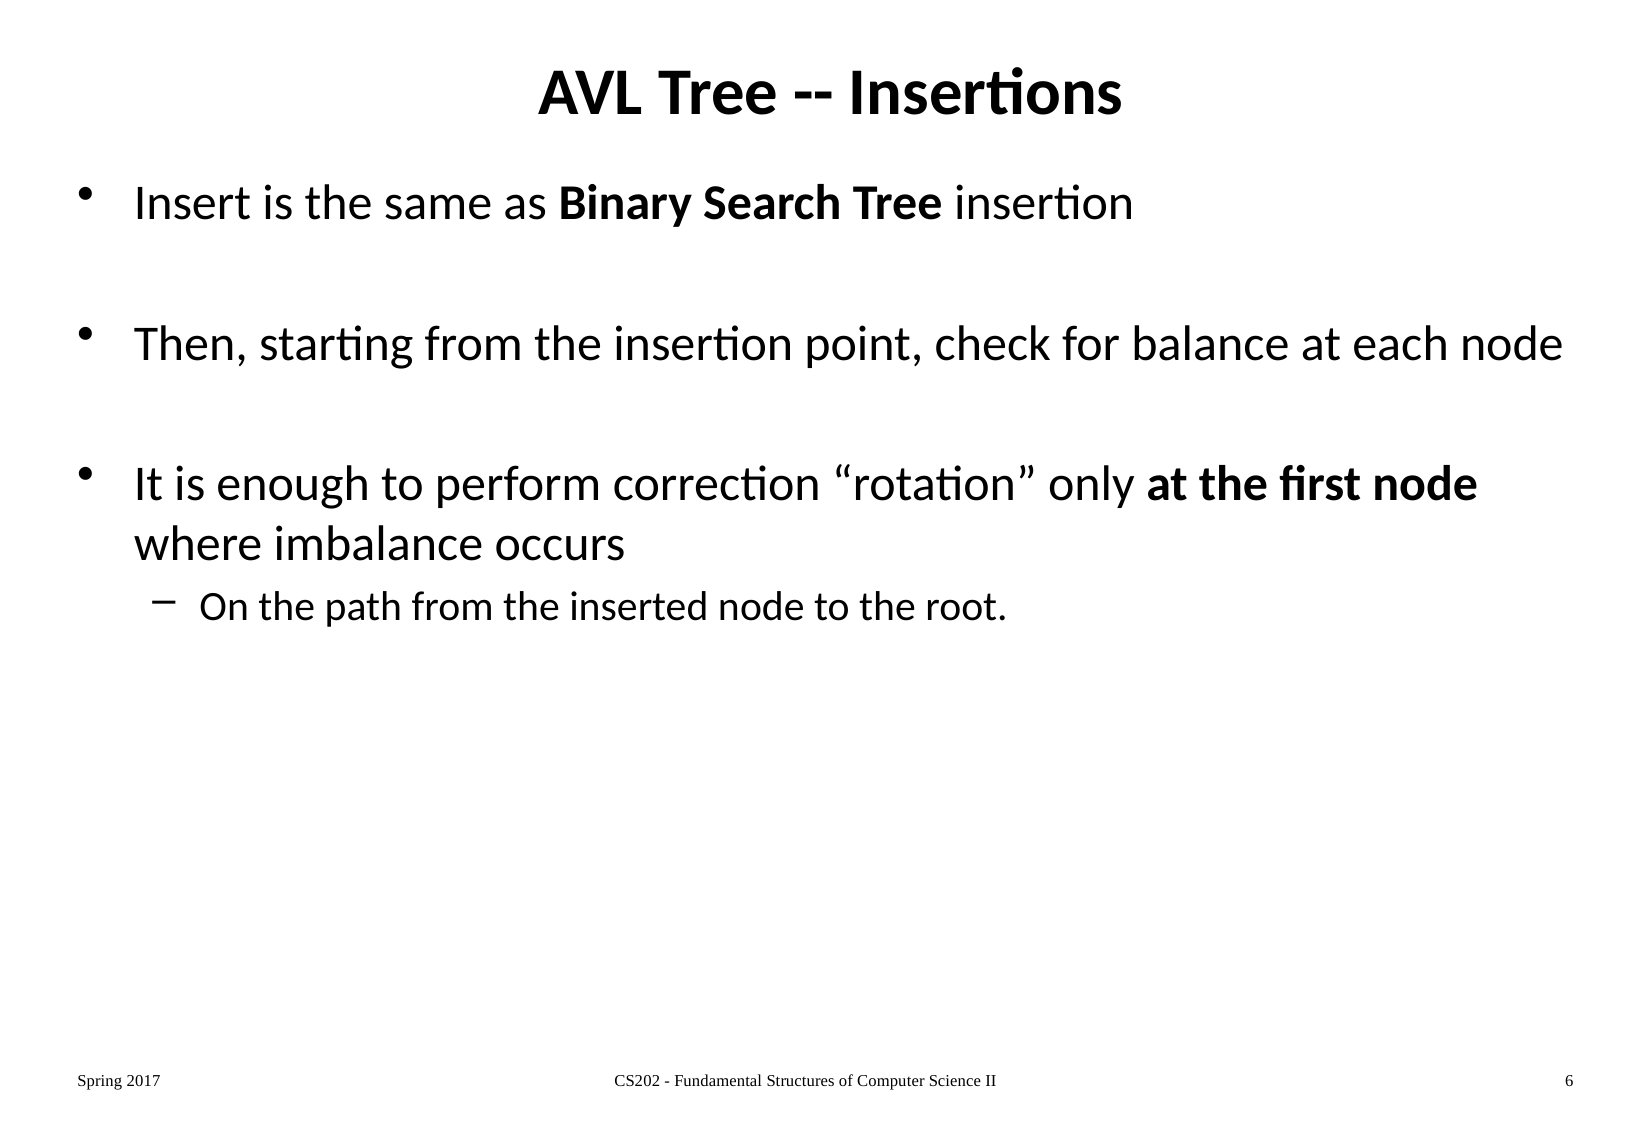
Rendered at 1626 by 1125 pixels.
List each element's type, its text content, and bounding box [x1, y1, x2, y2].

list Insert is the same as Binary Search Tree insertion Then, starting from the insertion point, check for balance at each node It is enough to perform correction “rotation” only at the first node where imbalance occurs On the path from the inserted node to the root. [62, 162, 1588, 1038]
slide_number 6 [1249, 1062, 1589, 1101]
title AVL Tree -- Insertions [62, 24, 1600, 151]
slide_number Spring 2017 [62, 1062, 402, 1101]
footer CS202 - Fundamental Structures of Computer Science II [500, 1062, 1111, 1101]
